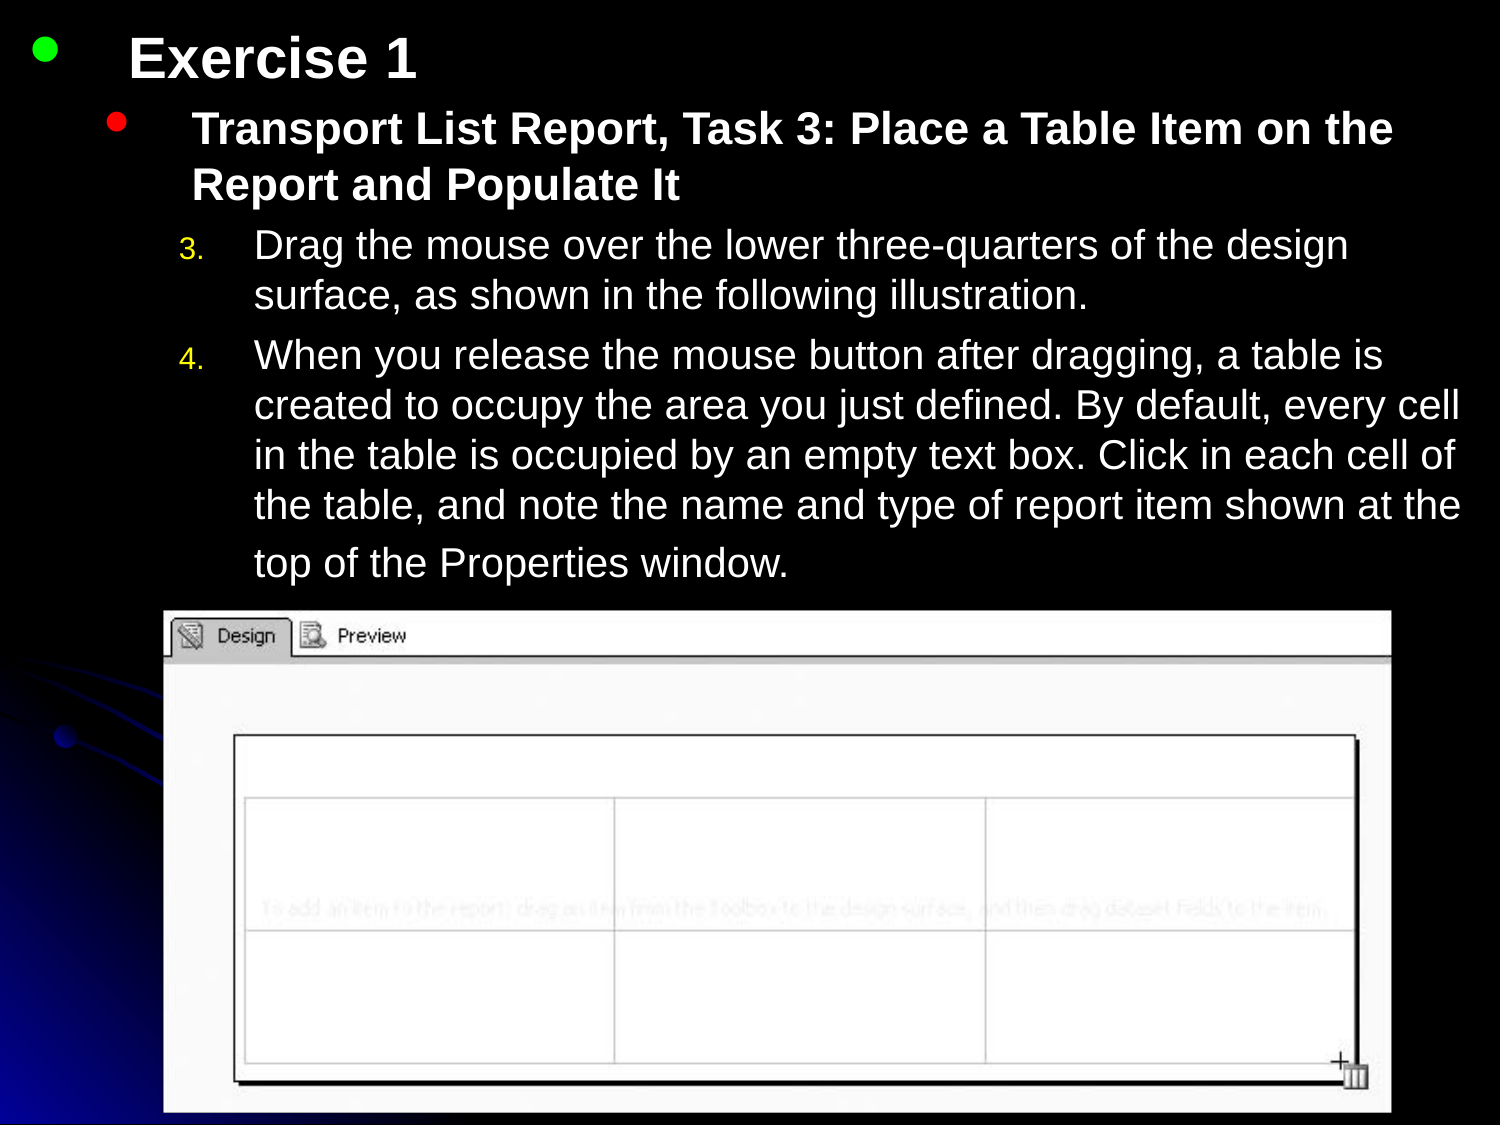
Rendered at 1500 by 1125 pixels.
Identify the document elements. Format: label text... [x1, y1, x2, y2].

picture [162, 609, 1392, 1113]
list Exercise 1 Transport List Report, Task 3: Place a Table Item on the Report and Populate It Drag the mouse over the lower three-quarters of the design surface, as shown in the following illustration. When you release the mouse button after dragging, a table is created to occupy the area you just defined. By default, every cell in the table is occupied by an empty text box. Click in each cell of the table, and note the name and type of report item shown at the top of the Properties window. [13, 12, 1490, 1113]
